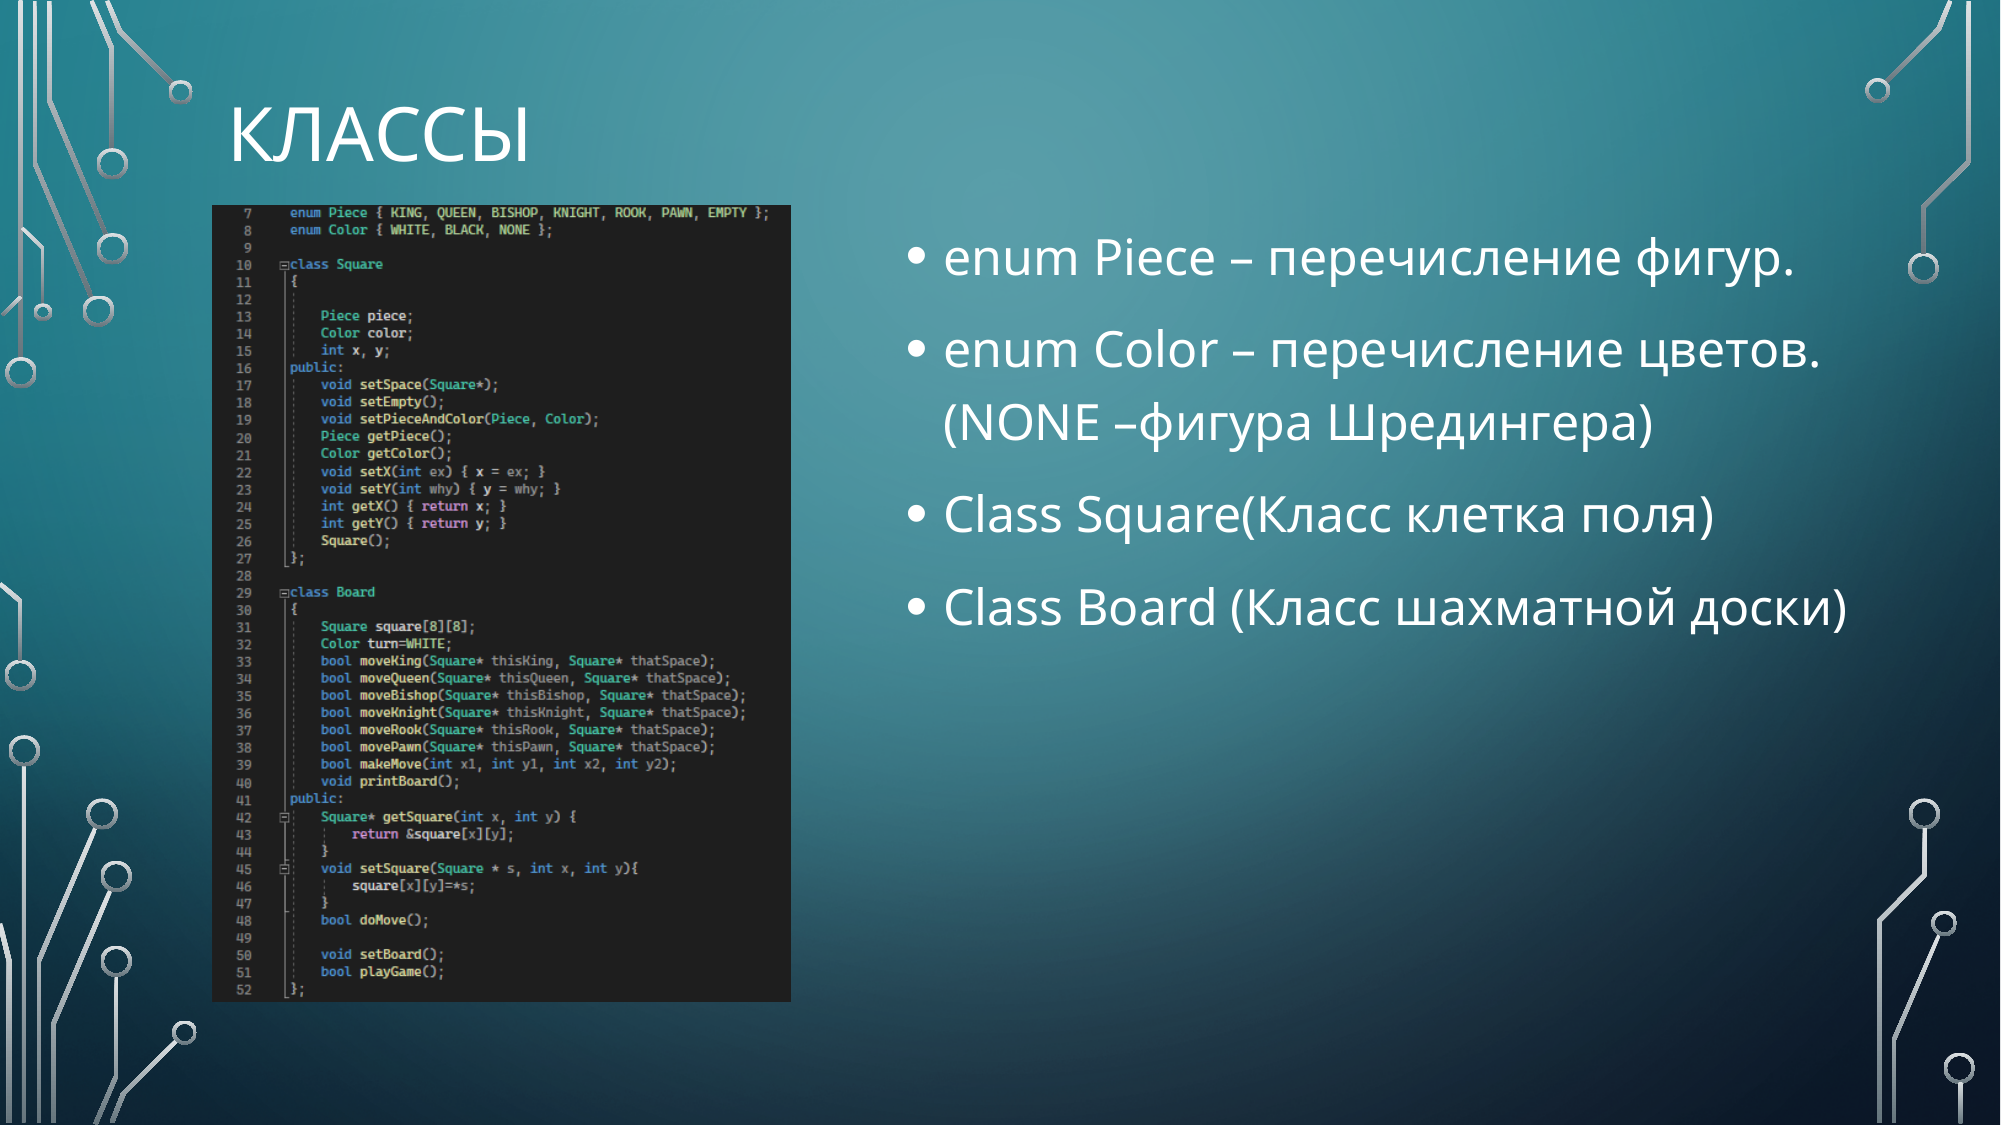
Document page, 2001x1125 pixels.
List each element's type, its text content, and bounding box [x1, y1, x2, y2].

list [212, 205, 791, 1002]
title Классы [212, 15, 1838, 259]
list enum Piece – перечисление фигур. enum Color – перечисление цветов.(NONE –фигура Шредингера) Class Square(Класс клетка поля) Class Board (Класс шахматной доски) [890, 205, 1912, 1002]
